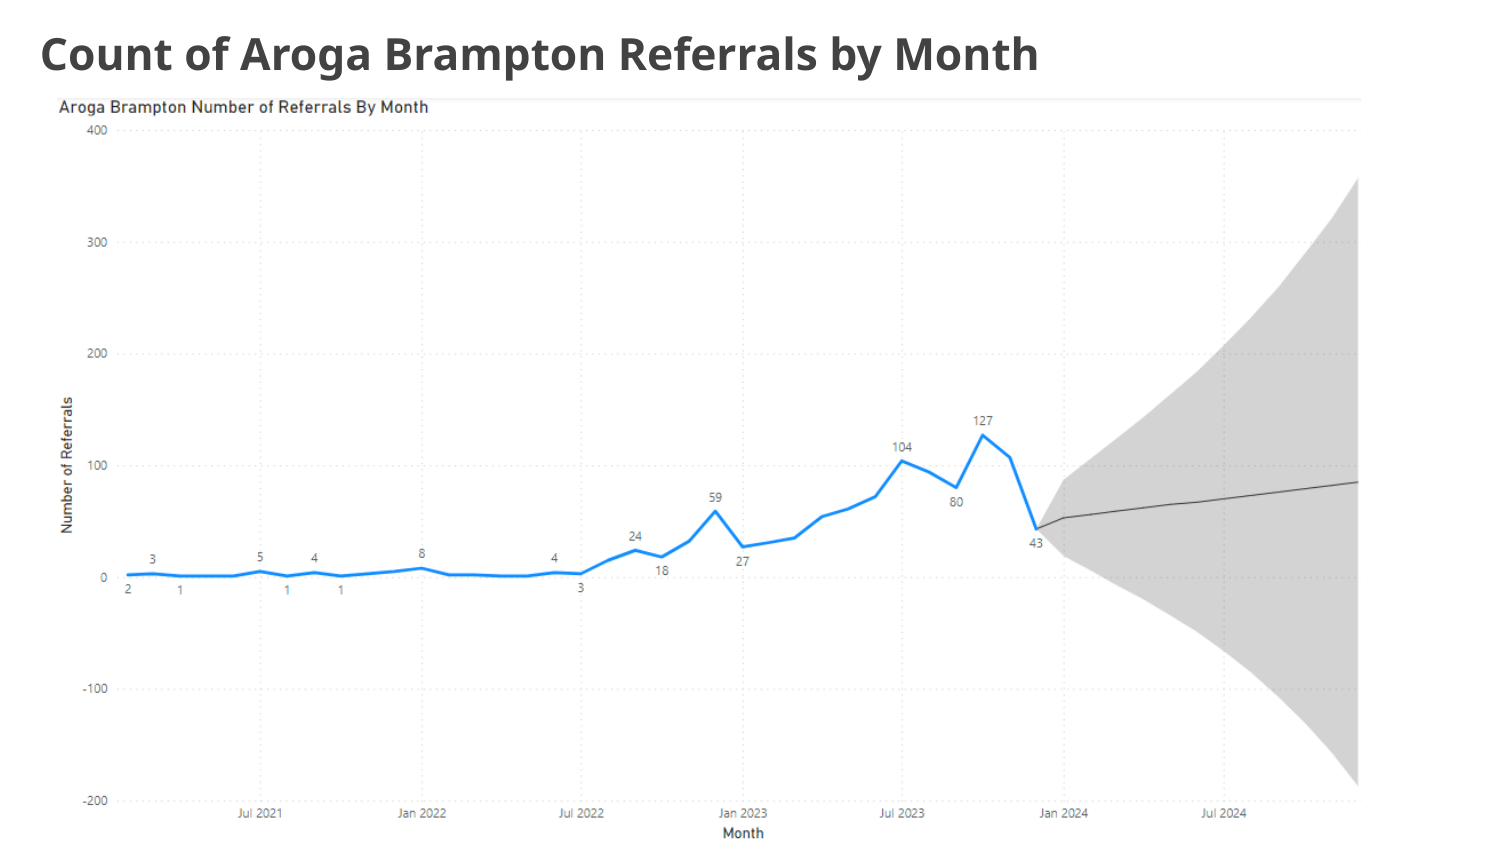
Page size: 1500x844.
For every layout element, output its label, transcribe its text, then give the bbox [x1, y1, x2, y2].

picture [57, 98, 1362, 844]
title Count of Aroga Brampton Referrals by Month [24, 8, 1394, 99]
